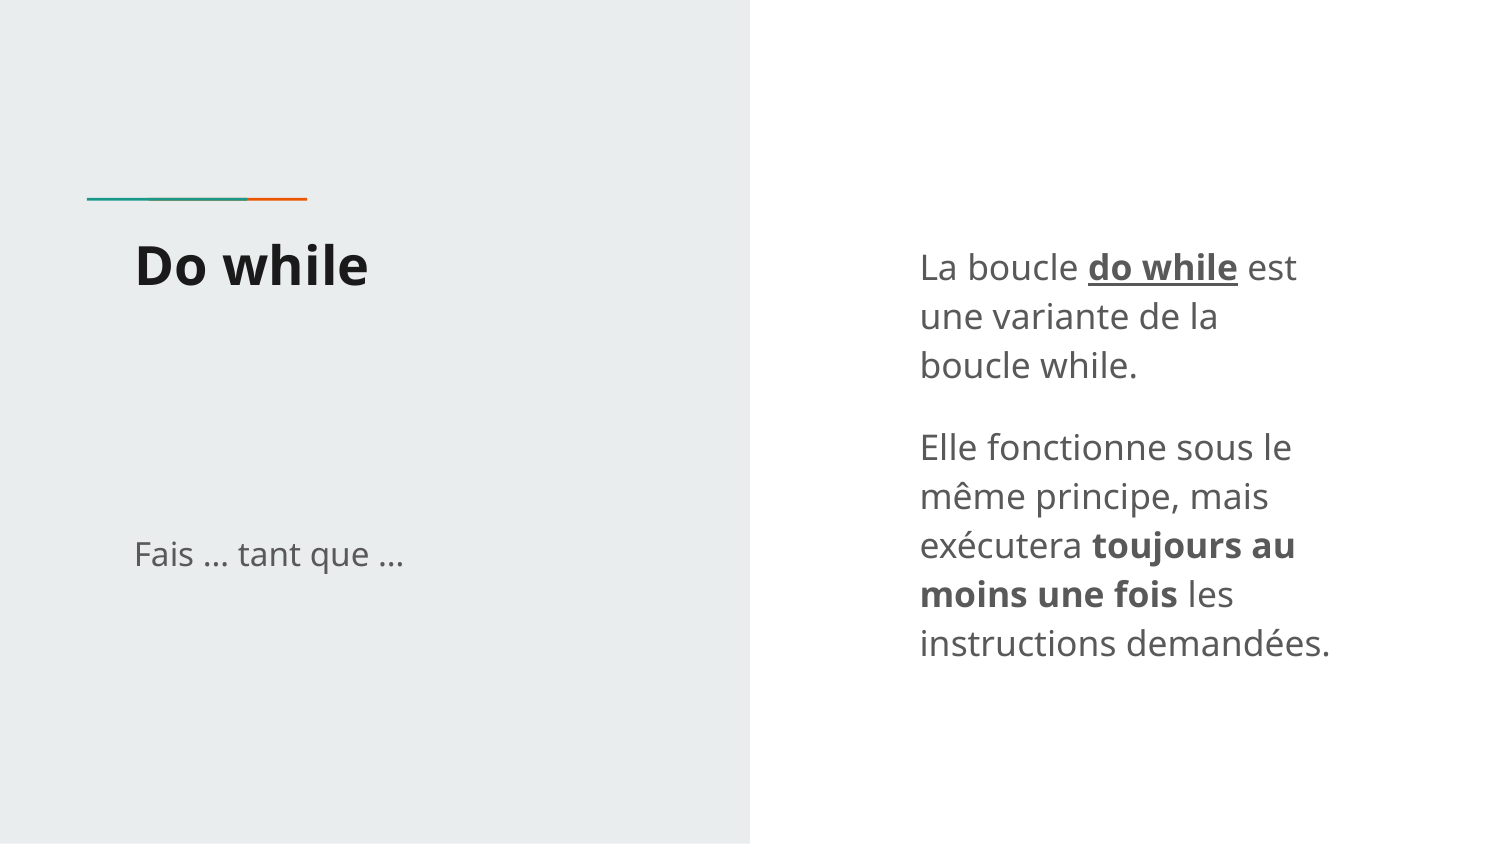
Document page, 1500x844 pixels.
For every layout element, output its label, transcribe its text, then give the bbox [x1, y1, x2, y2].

subtitle Fais … tant que … [118, 518, 661, 644]
list La boucle do while est une variante de la boucle while. Elle fonctionne sous le même principe, mais exécutera toujours au moins une fois les instructions demandées. [904, 223, 1354, 620]
title Do while [119, 216, 662, 494]
